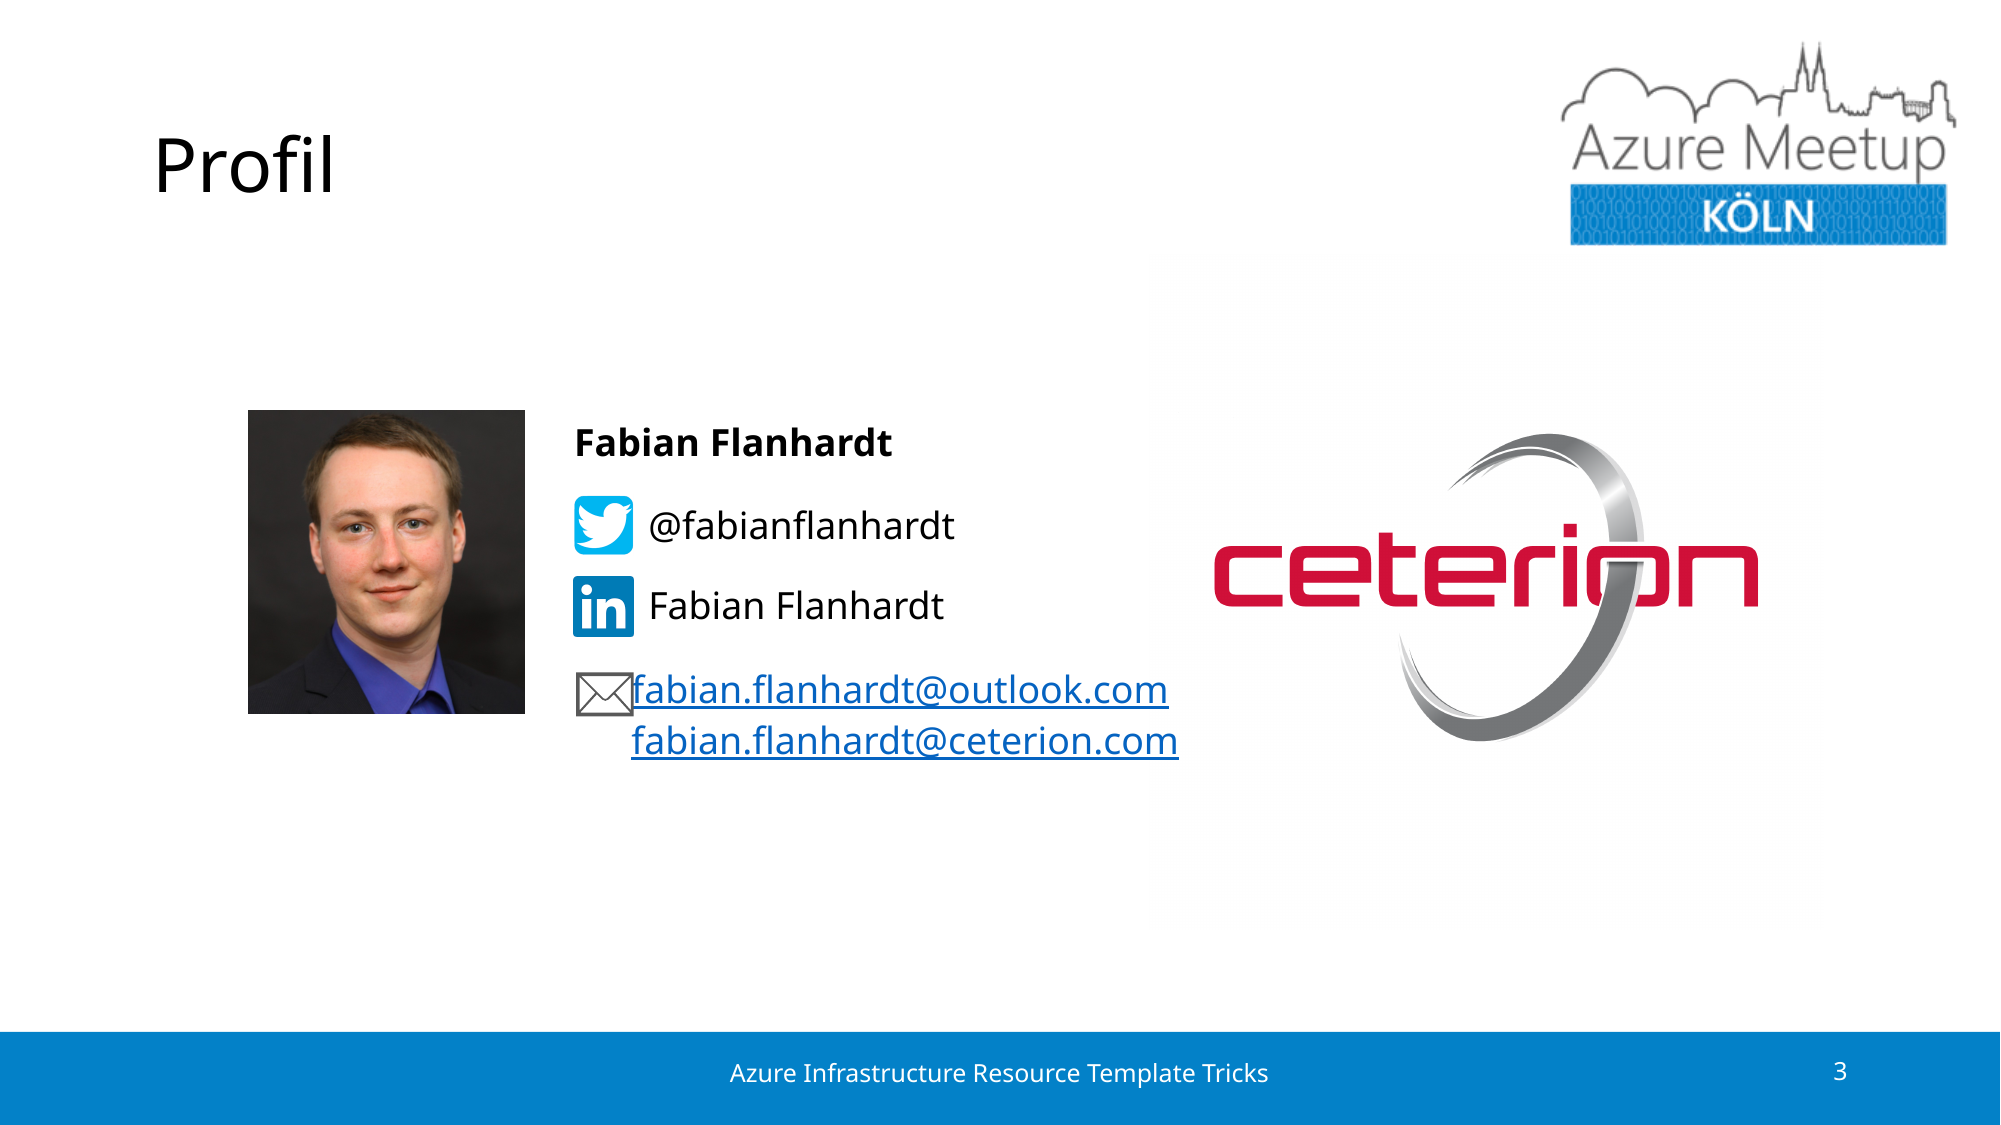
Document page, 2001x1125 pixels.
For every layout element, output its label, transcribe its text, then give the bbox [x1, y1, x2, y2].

text_box @fabianflanhardt [634, 494, 1061, 555]
picture [582, 600, 591, 628]
picture [572, 669, 634, 717]
text_box fabian.flanhardt@outlook.com fabian.flanhardt@ceterion.com [616, 658, 1148, 776]
picture [572, 494, 634, 556]
picture [582, 585, 591, 594]
picture [1148, 8, 1986, 930]
picture [580, 504, 629, 548]
footer Azure Infrastructure Resource Template Tricks [662, 1042, 1338, 1103]
slide_number 3 [1412, 1042, 1863, 1103]
title Profil [137, 59, 1371, 278]
picture [597, 599, 625, 628]
text_box Fabian Flanhardt [559, 411, 1148, 472]
text_box Fabian Flanhardt [633, 574, 1061, 635]
picture [248, 410, 525, 715]
